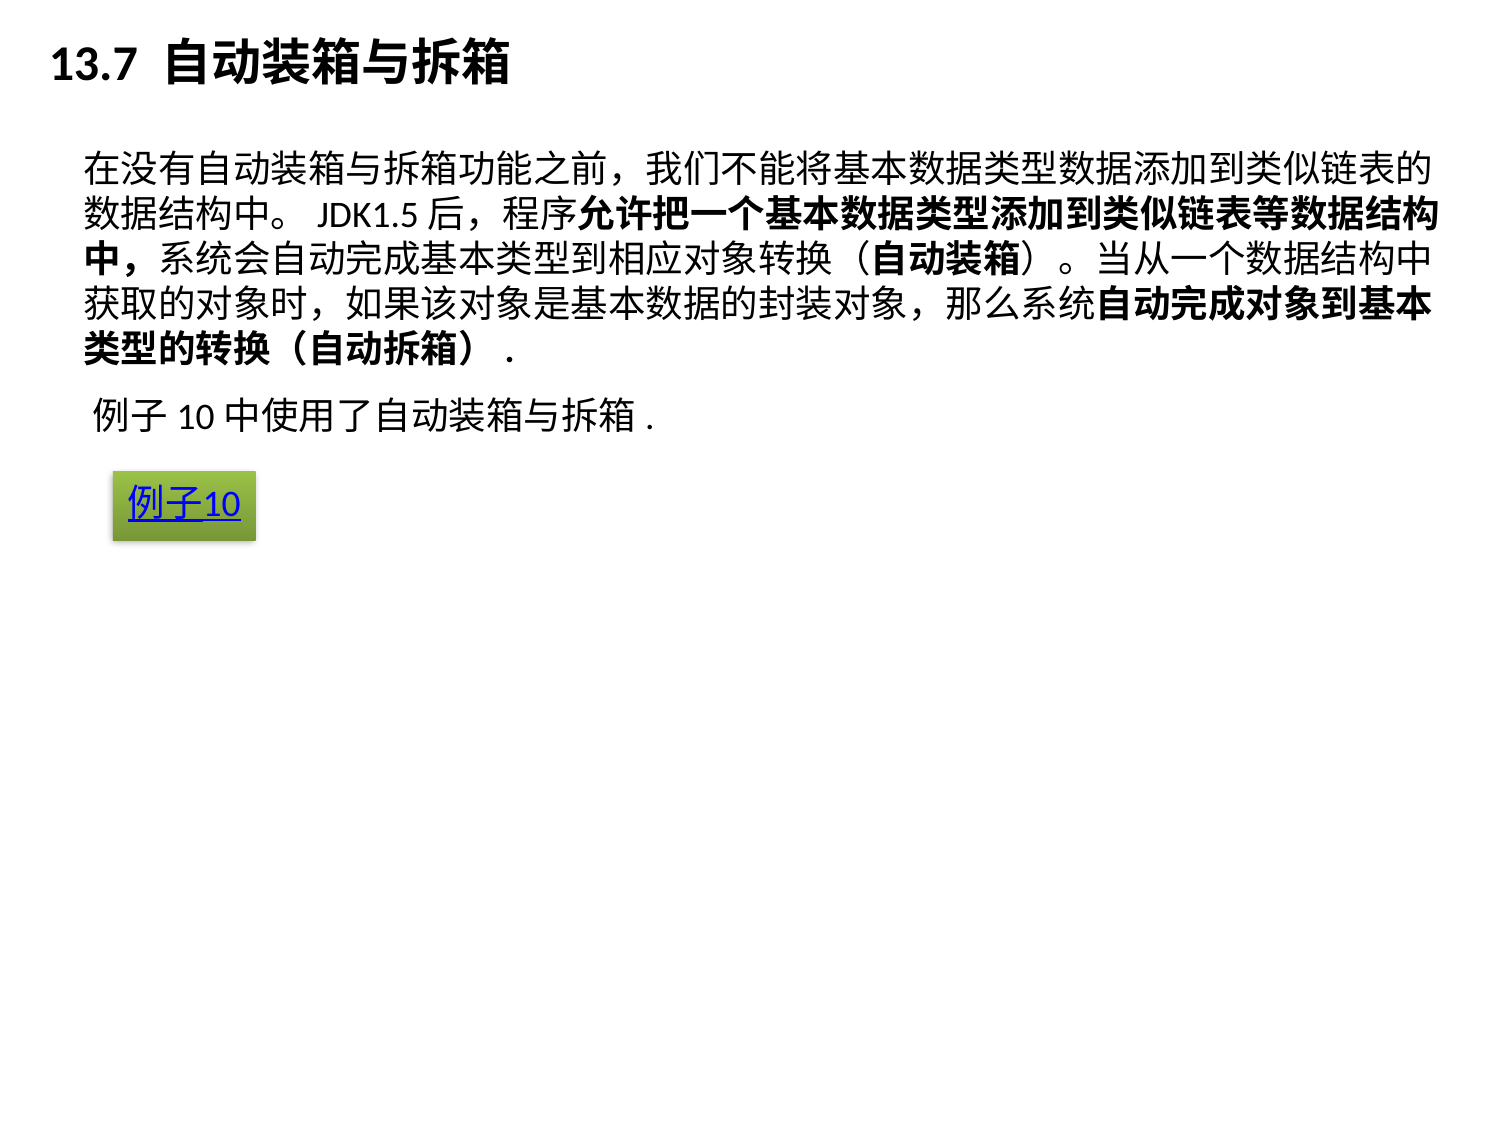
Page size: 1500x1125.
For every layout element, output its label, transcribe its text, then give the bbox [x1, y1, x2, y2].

title 13.7 自动装箱与拆箱 [33, 0, 561, 99]
text_box 例子10中使用了自动装箱与拆箱. [78, 384, 670, 445]
text_box 在没有自动装箱与拆箱功能之前，我们不能将基本数据类型数据添加到类似链表的数据结构中。JDK1.5后，程序允许把一个基本数据类型添加到类似链表等数据结构中，系统会自动完成基本类型到相应对象转换（自动装箱）。当从一个数据结构中获取的对象时，如果该对象是基本数据的封装对象，那么系统自动完成对象到基本类型的转换（自动拆箱）. [68, 137, 1474, 377]
text_box 例子10 [112, 471, 256, 541]
